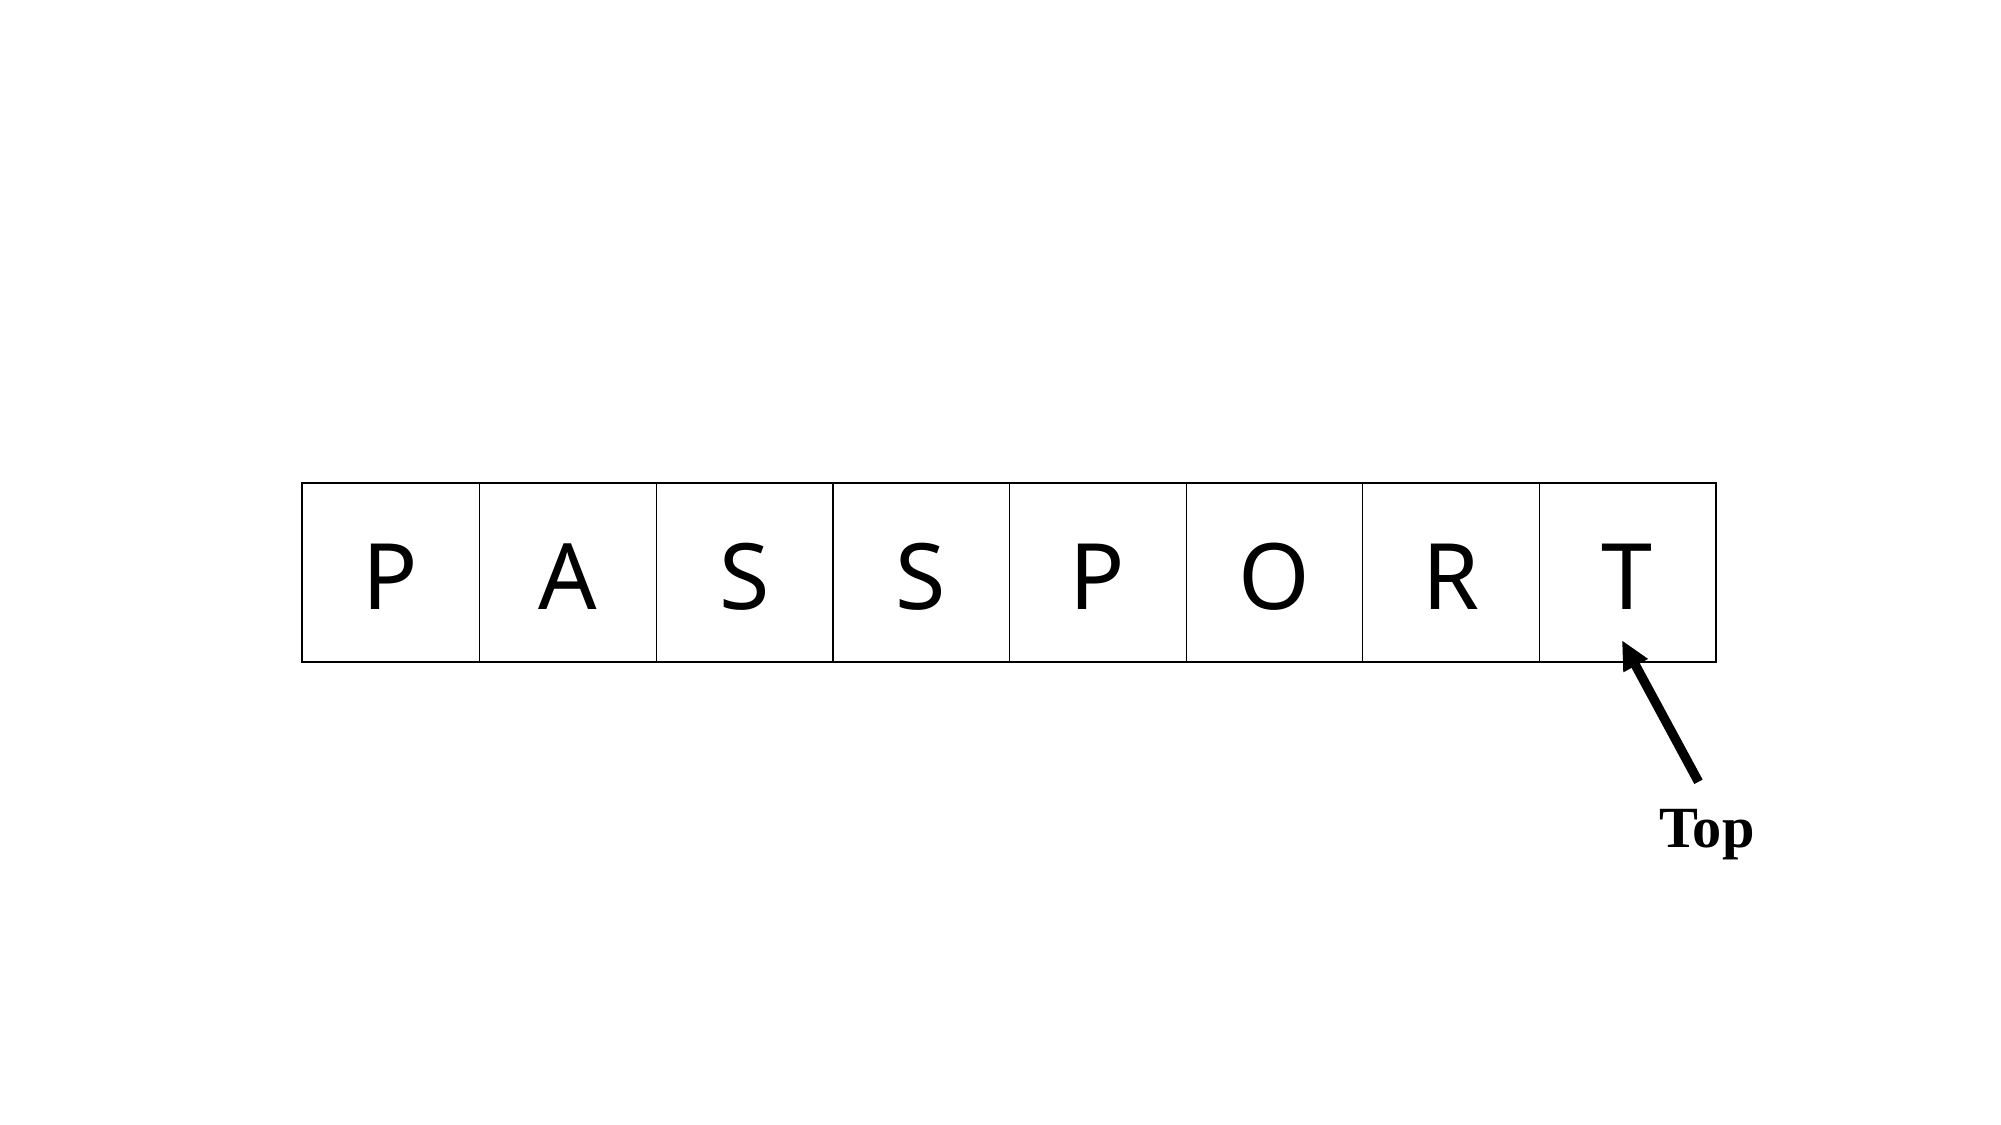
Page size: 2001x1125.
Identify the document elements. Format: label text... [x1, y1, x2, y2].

text_box P [1010, 483, 1185, 662]
text_box S [657, 483, 832, 662]
text_box R [1364, 483, 1538, 662]
text_box P [302, 483, 479, 662]
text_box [1622, 640, 1699, 782]
text_box Top [1644, 781, 1770, 867]
text_box T [1540, 483, 1716, 662]
text_box S [834, 483, 1009, 662]
text_box A [480, 483, 655, 662]
text_box O [1187, 483, 1362, 662]
